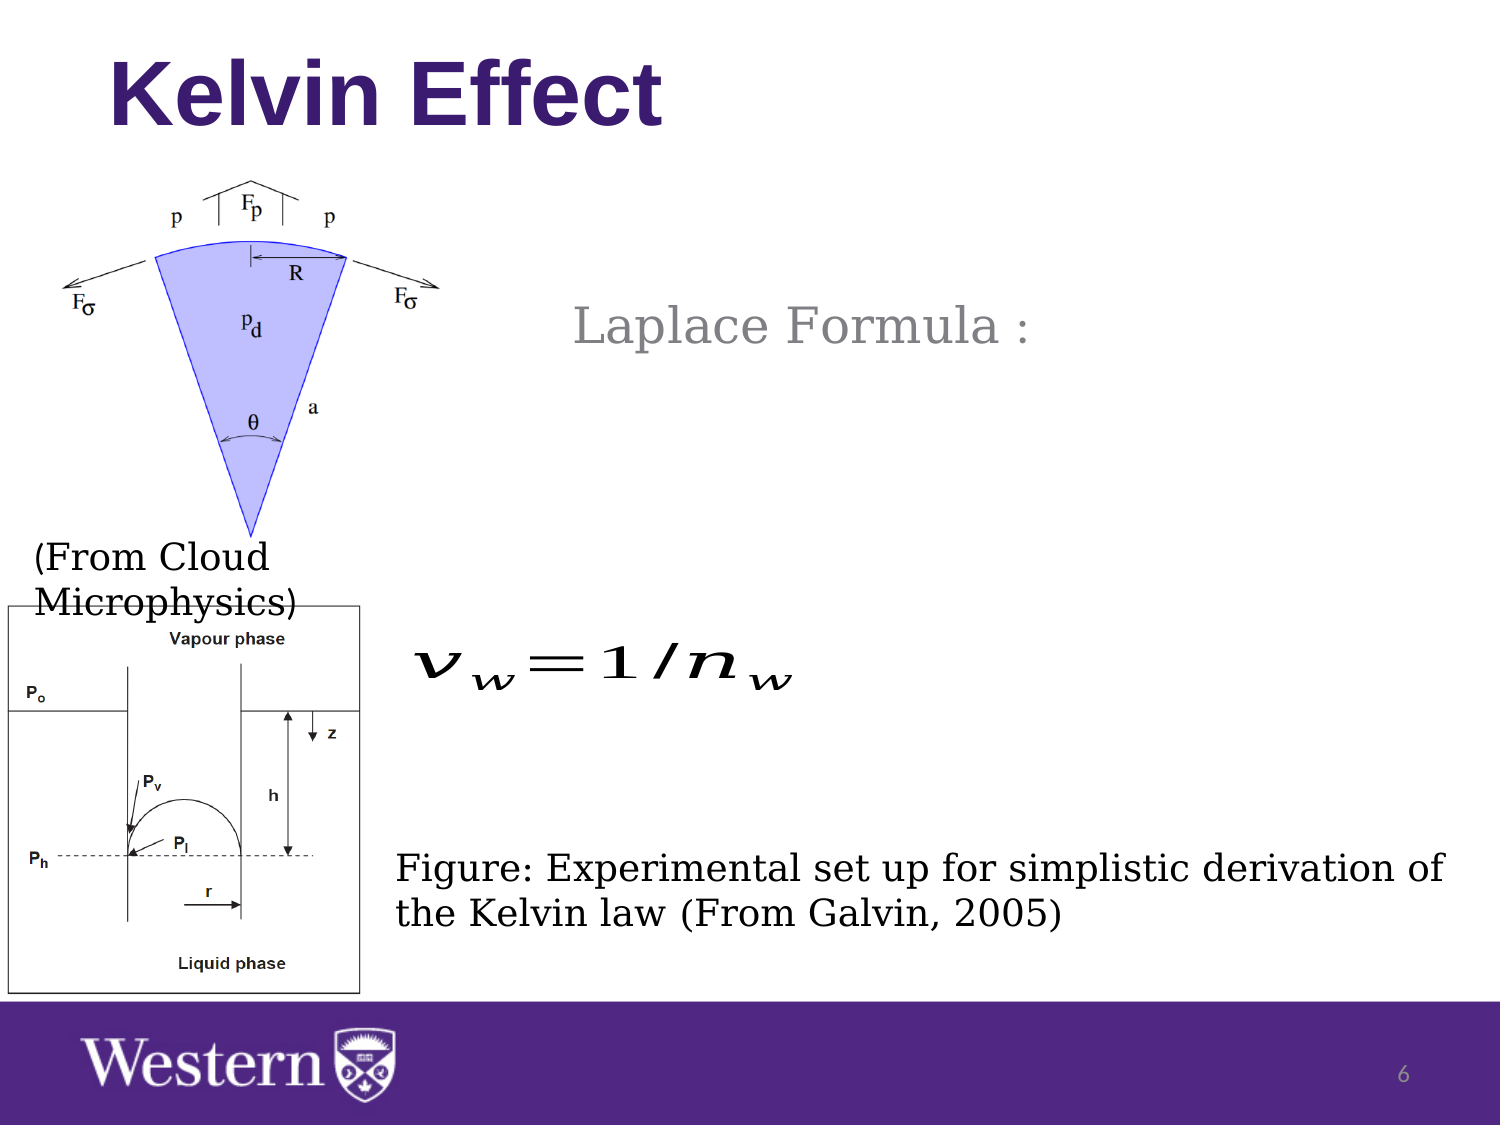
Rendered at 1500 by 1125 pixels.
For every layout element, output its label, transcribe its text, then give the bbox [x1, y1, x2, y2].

picture [0, 0, 1500, 1125]
text_box Figure: Experimental set up for simplistic derivation of the Kelvin law (From Galvin, 2005) [380, 836, 1475, 942]
text_box Kelvin Effect [93, 25, 1407, 151]
text_box (From Cloud Microphysics) [18, 525, 533, 631]
slide_number 6 [1074, 1042, 1425, 1103]
